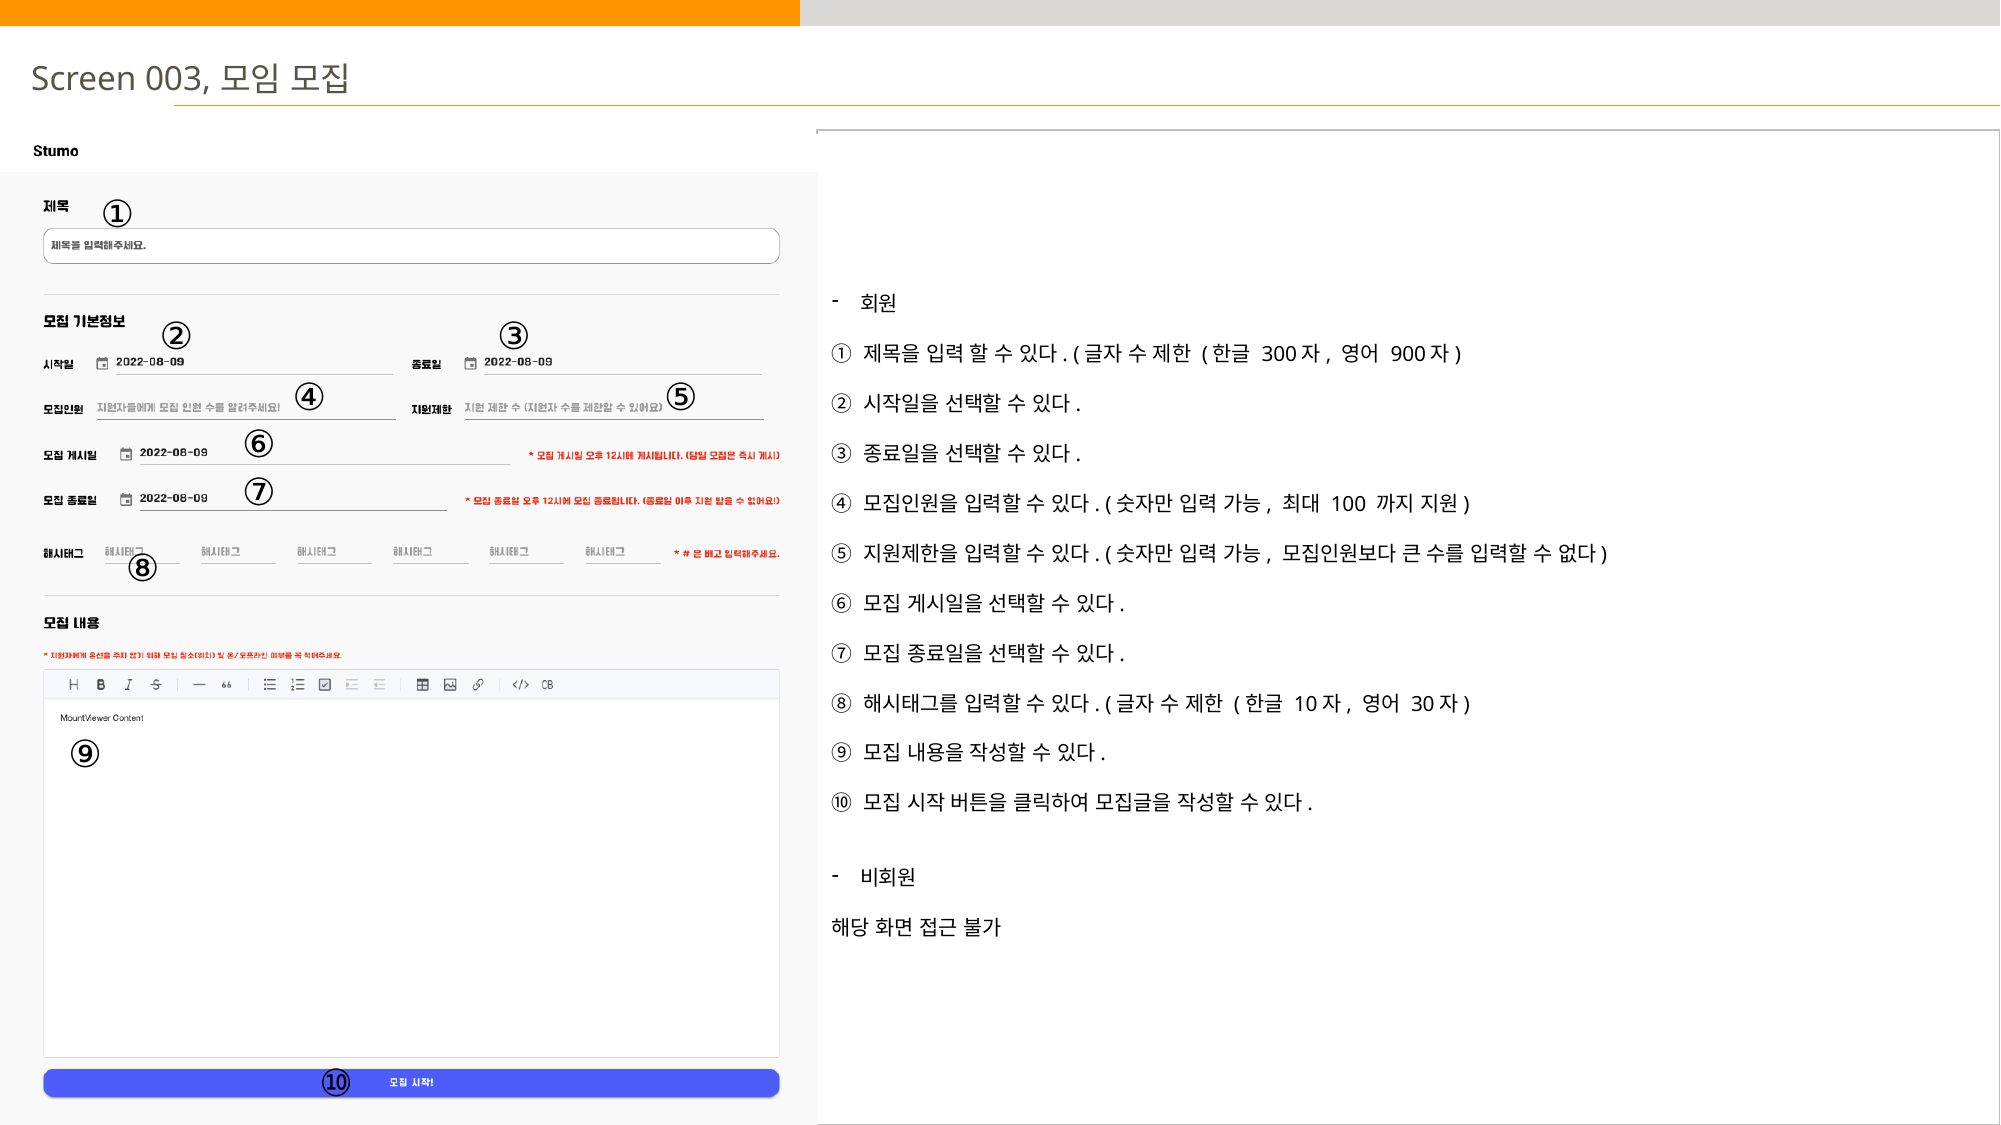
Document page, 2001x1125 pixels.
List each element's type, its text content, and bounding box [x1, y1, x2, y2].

text_box 모임 모집 [205, 50, 367, 105]
text_box 회원 ① 제목을 입력 할 수 있다. (글자 수 제한 (한글 300자, 영어 900자) ② 시작일을 선택할 수 있다. ③ 종료일을 선택할 수 있다. ④ 모집인원을 입력할 수 있다. (숫자만 입력 가능, 최대 100 까지 지원) ⑤ 지원제한을 입력할 수 있다. (숫자만 입력 가능, 모집인원보다 큰 수를 입력할 수 없다) ⑥ 모집 게시일을 선택할 수 있다. ⑦ 모집 종료일을 선택할 수 있다. ⑧ 해시태그를 입력할 수 있다. (글자 수 제한 (한글 10자, 영어 30자) ⑨ 모집 내용을 작성할 수 있다. ⑩ 모집 시작 버튼을 클릭하여 모집글을 작성할 수 있다. 비회원 해당 화면 접근 불가 [816, 129, 2000, 1125]
text_box [399, 0, 799, 27]
text_box [1599, 0, 2000, 27]
text_box [0, 0, 399, 27]
text_box [1199, 0, 1599, 27]
text_box [799, 0, 1199, 27]
text_box Screen 003, [16, 49, 227, 105]
picture [0, 134, 818, 1125]
